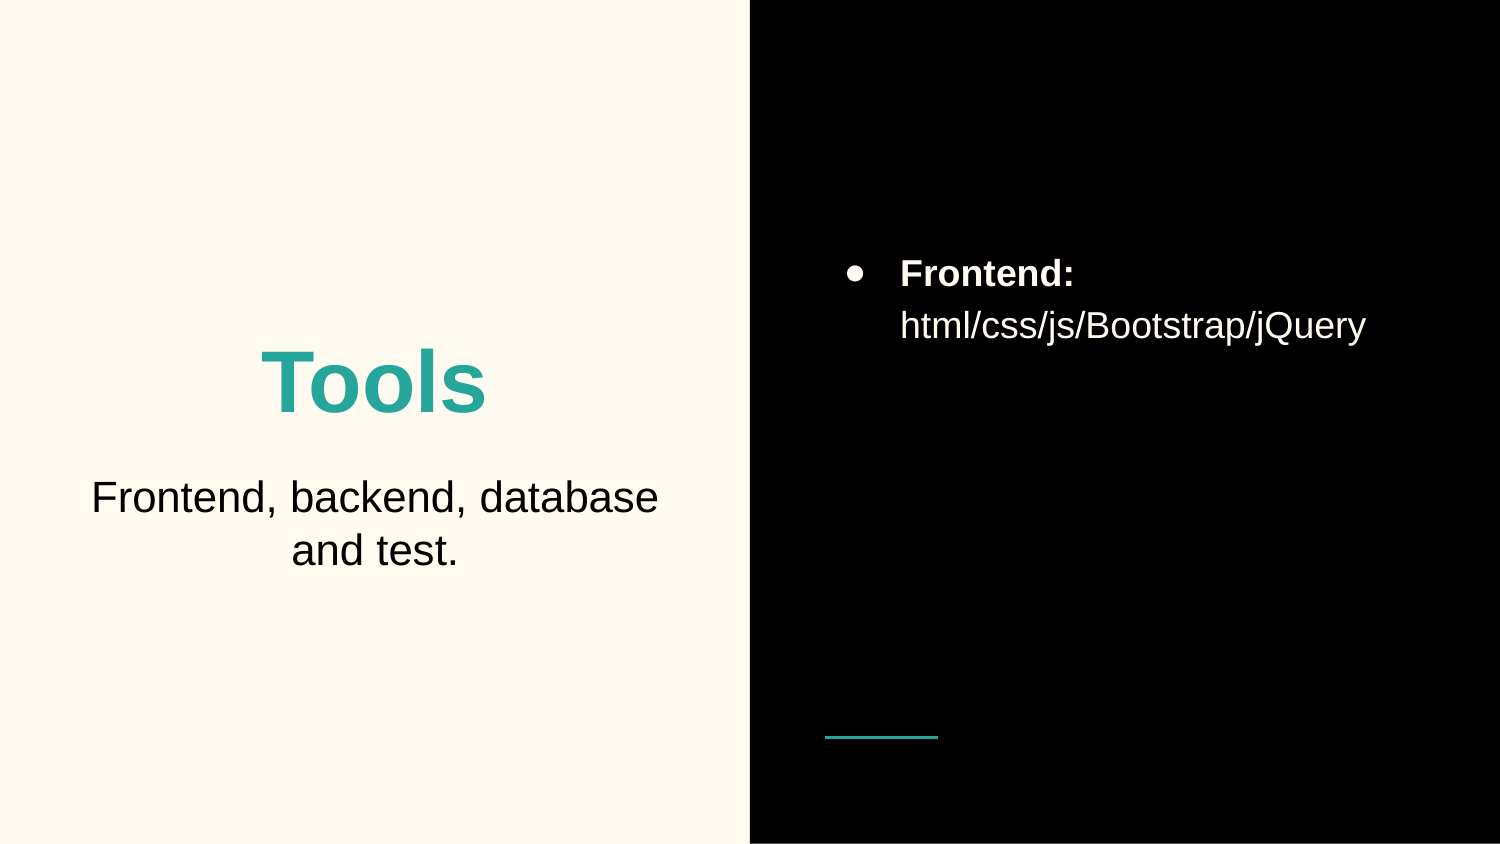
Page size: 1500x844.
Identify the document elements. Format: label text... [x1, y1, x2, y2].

list Frontend: html/css/js/Bootstrap/jQuery Backend: Django Database: PostgreSQL Test: Django.test + Coverage [810, 118, 1440, 725]
subtitle Frontend, backend, database and test. [43, 454, 708, 675]
title Tools [43, 226, 708, 446]
